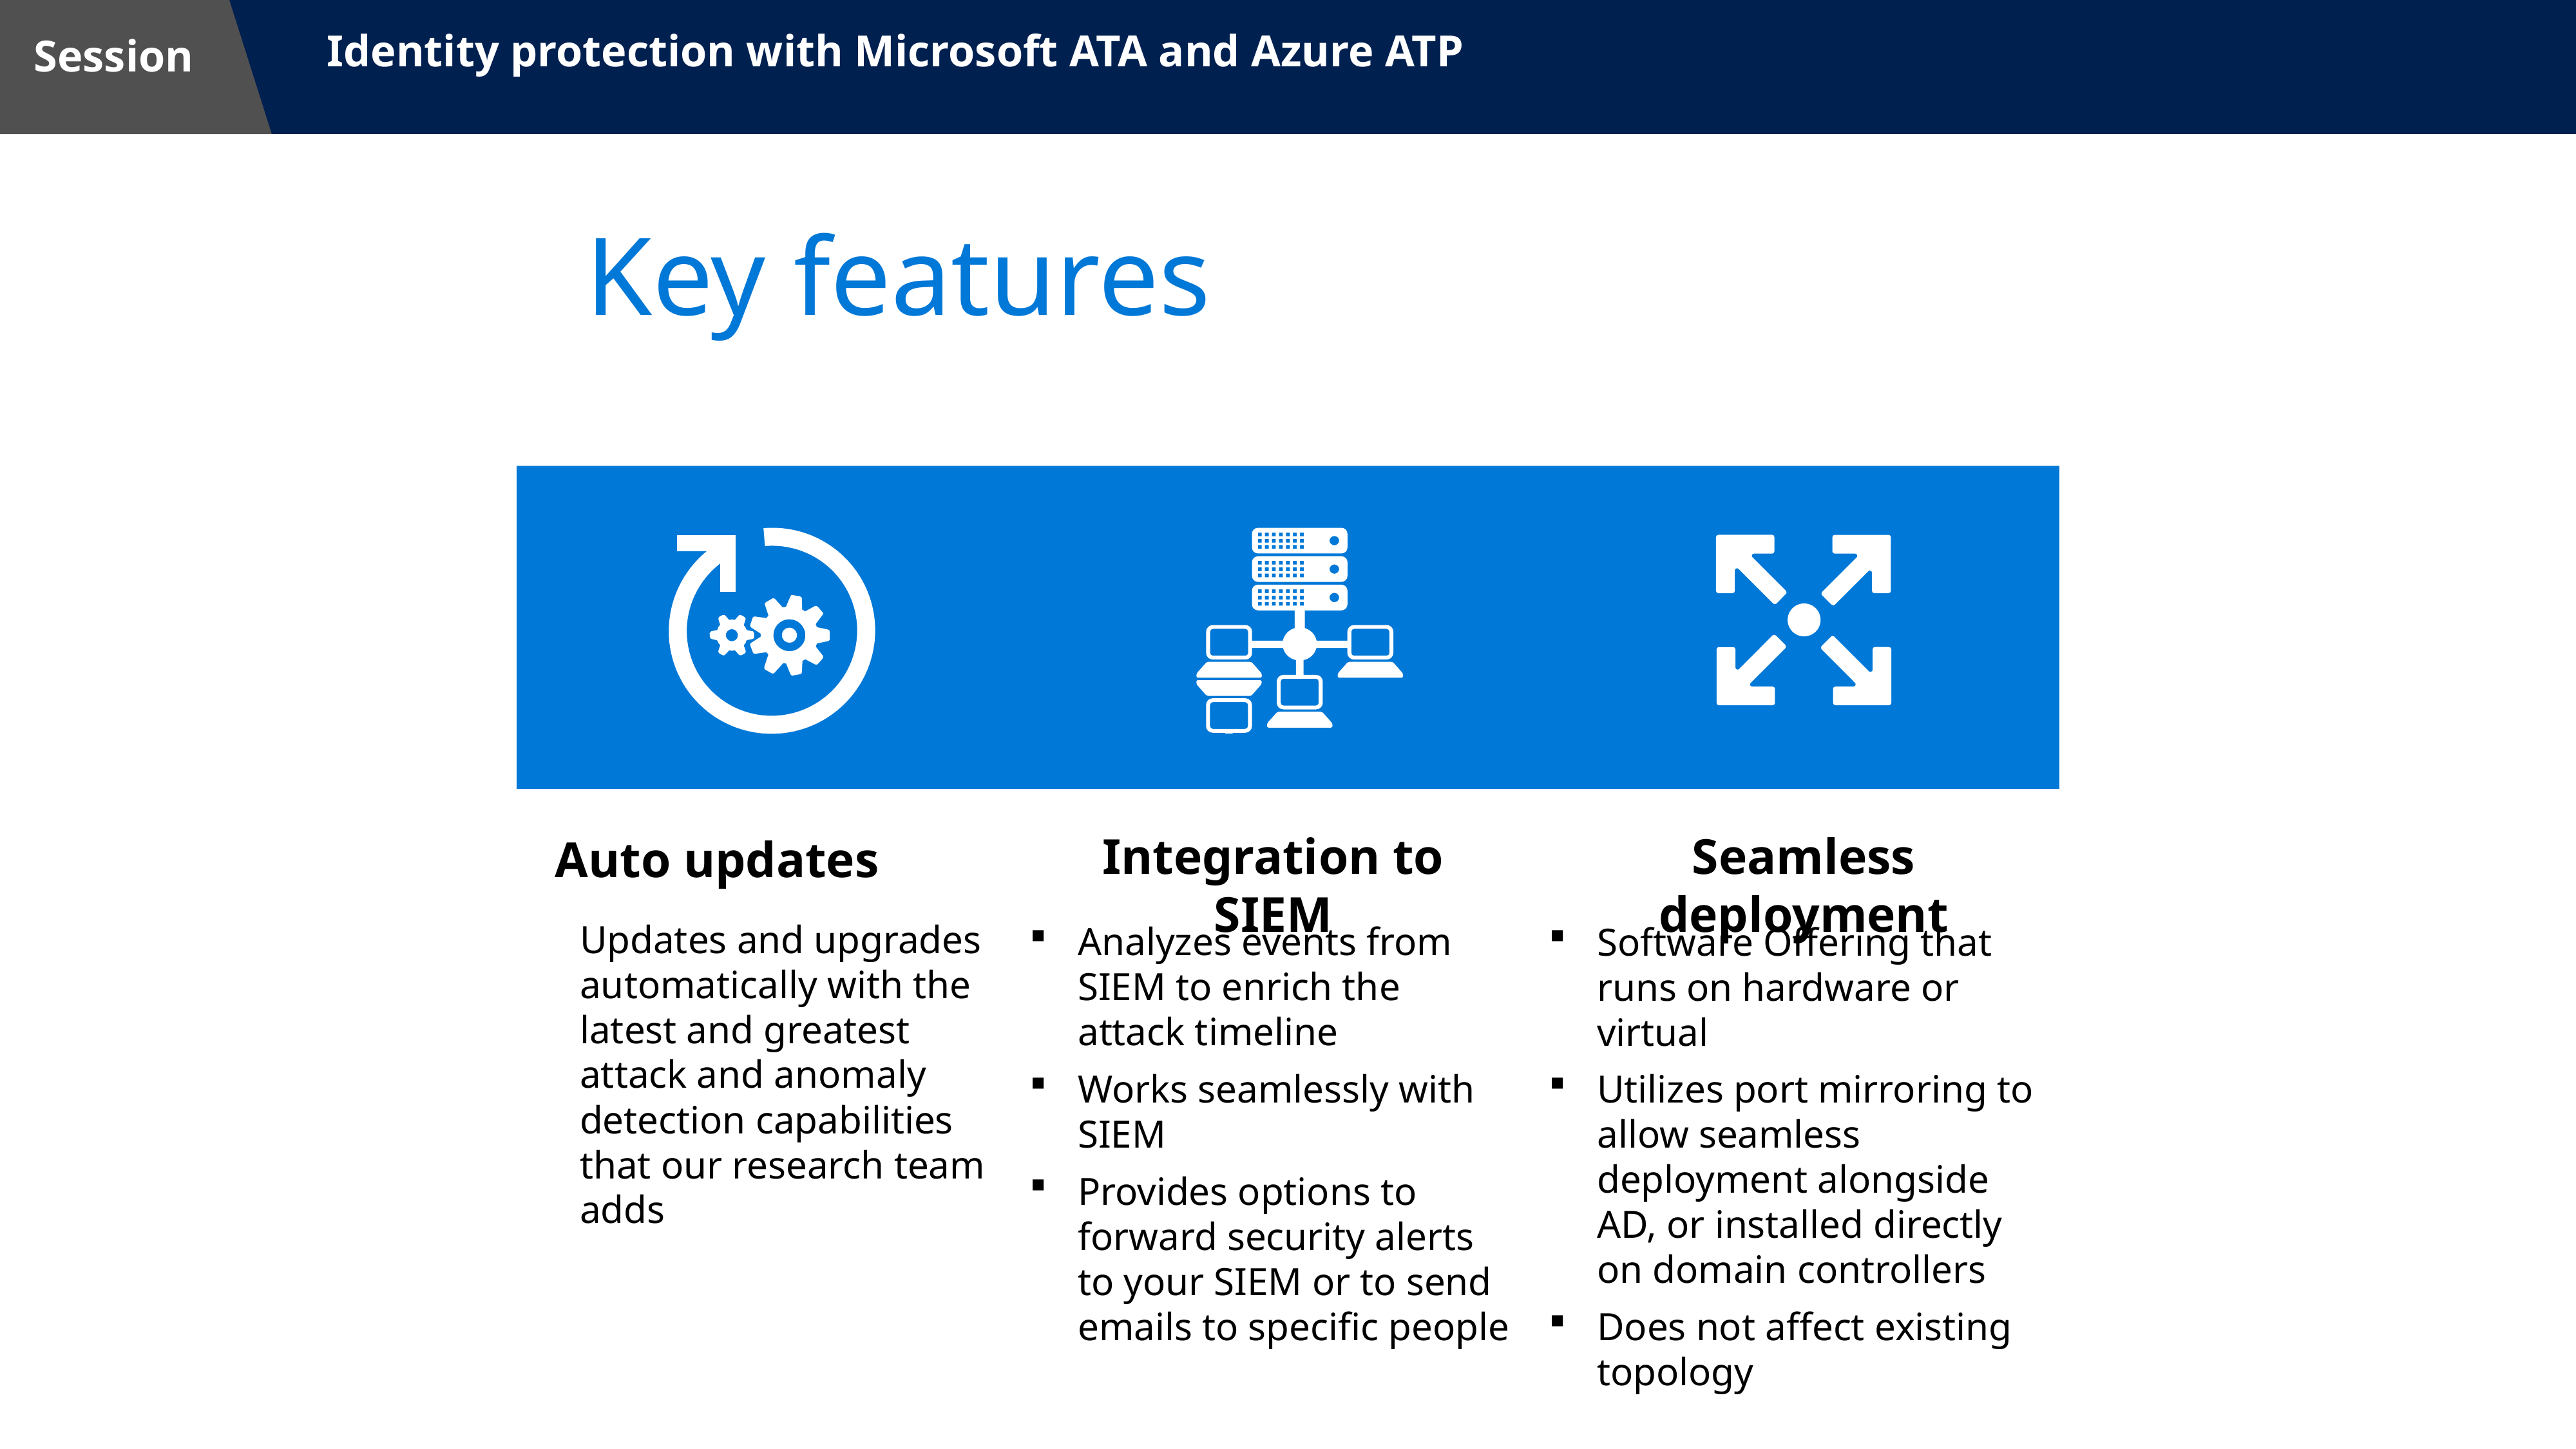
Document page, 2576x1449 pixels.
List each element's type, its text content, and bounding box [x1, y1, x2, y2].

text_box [668, 527, 875, 734]
text_box Auto updates [545, 824, 889, 892]
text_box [1715, 535, 1892, 706]
text_box Updates and upgrades automatically with the latest and greatest attack and anomaly detection capabilities that our research team adds [560, 900, 1029, 1247]
text_box Software Offering that runs on hardware or virtual Utilizes port mirroring to allow seamless deployment alongside AD, or installed directly on domain controllers Does not affect existing topology [1529, 902, 2062, 1409]
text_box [1196, 527, 1404, 734]
text_box Analyzes events from SIEM to enrich the attack timeline Works seamlessly with SIEM Provides options to forward security alerts to your SIEM or to send emails to specific people [1010, 902, 1529, 1363]
text_box [517, 466, 2059, 790]
text_box Seamless deployment [1538, 810, 2070, 957]
title Key features [566, 140, 2033, 421]
text_box Integration to SIEM [1047, 810, 1498, 902]
